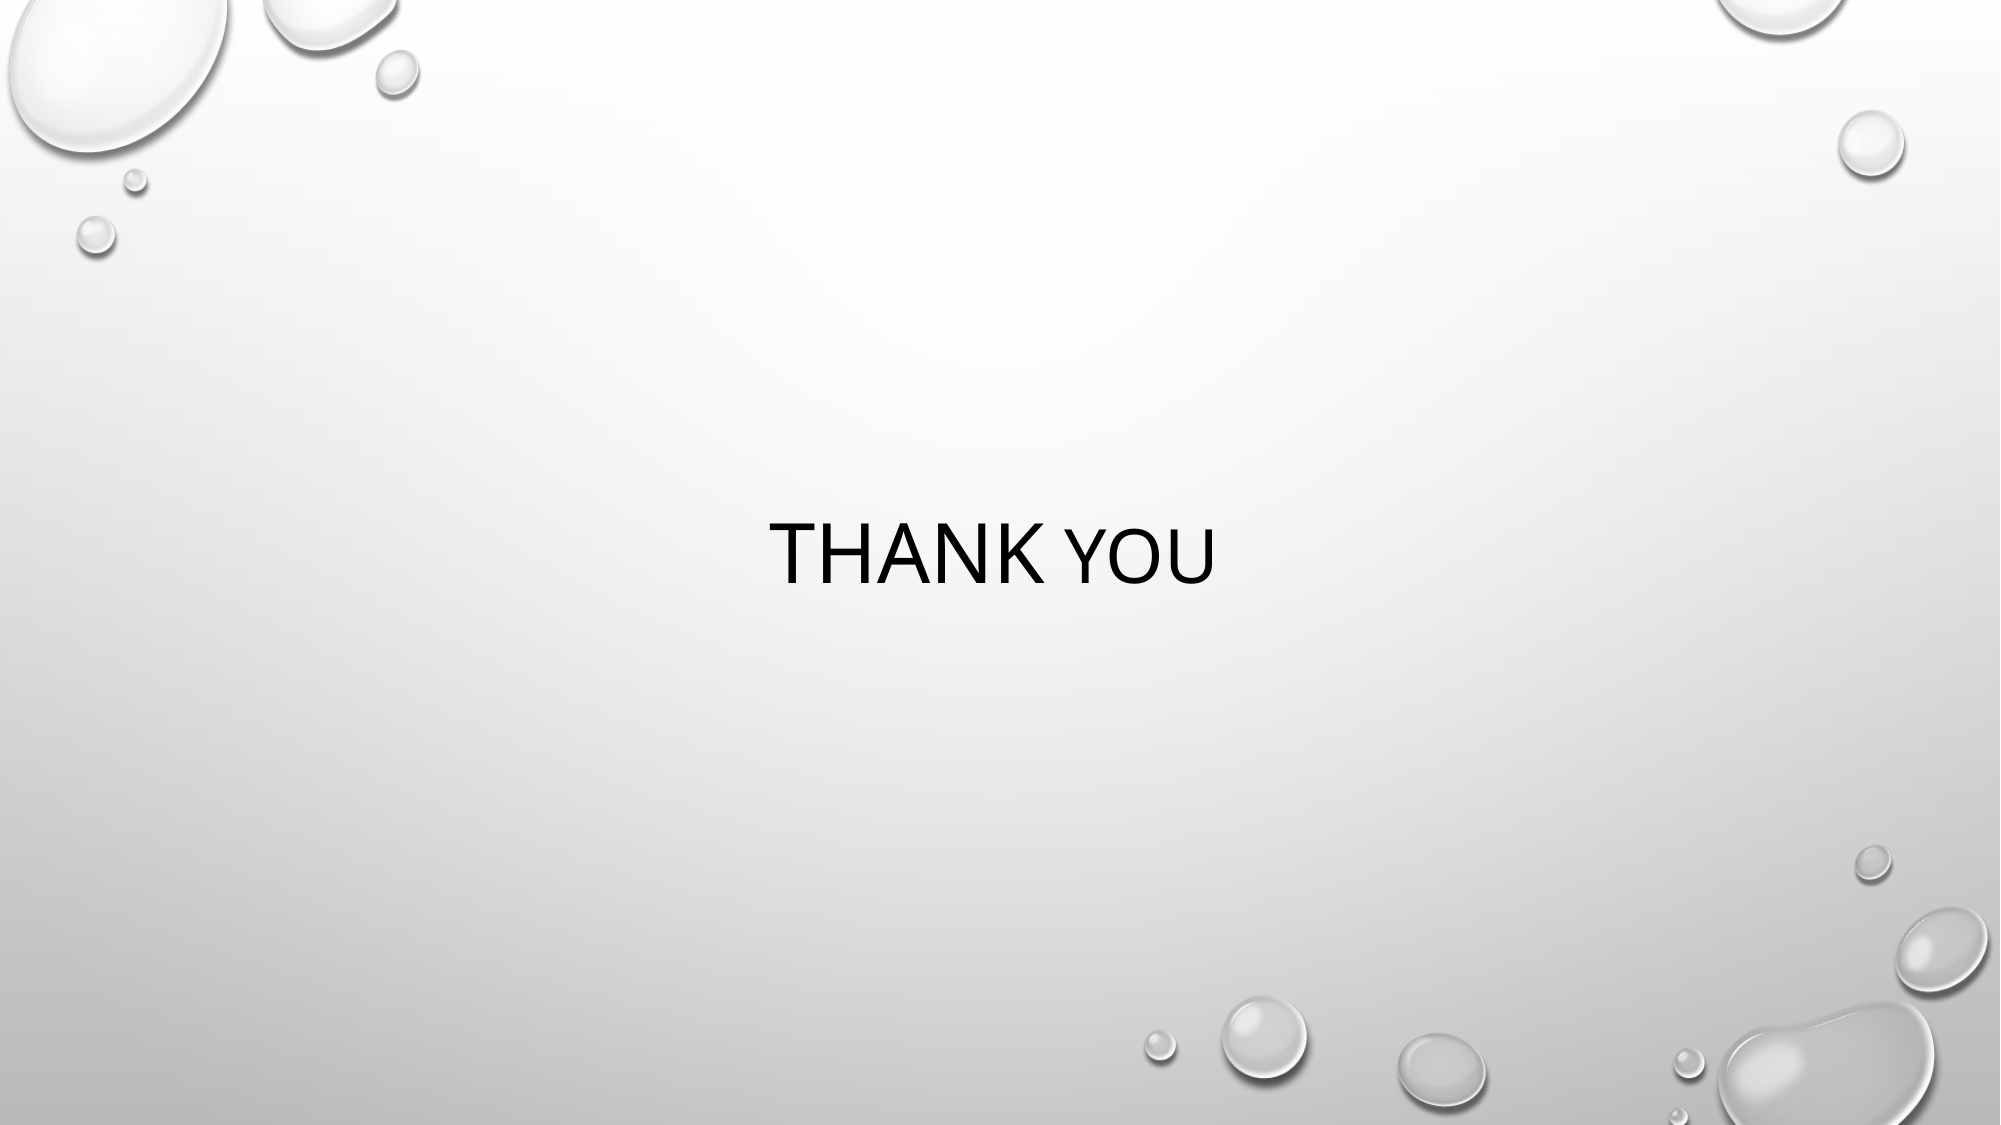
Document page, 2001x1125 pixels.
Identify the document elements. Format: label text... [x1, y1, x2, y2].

picture [0, 0, 2000, 1125]
title Thank you [144, 462, 1845, 652]
